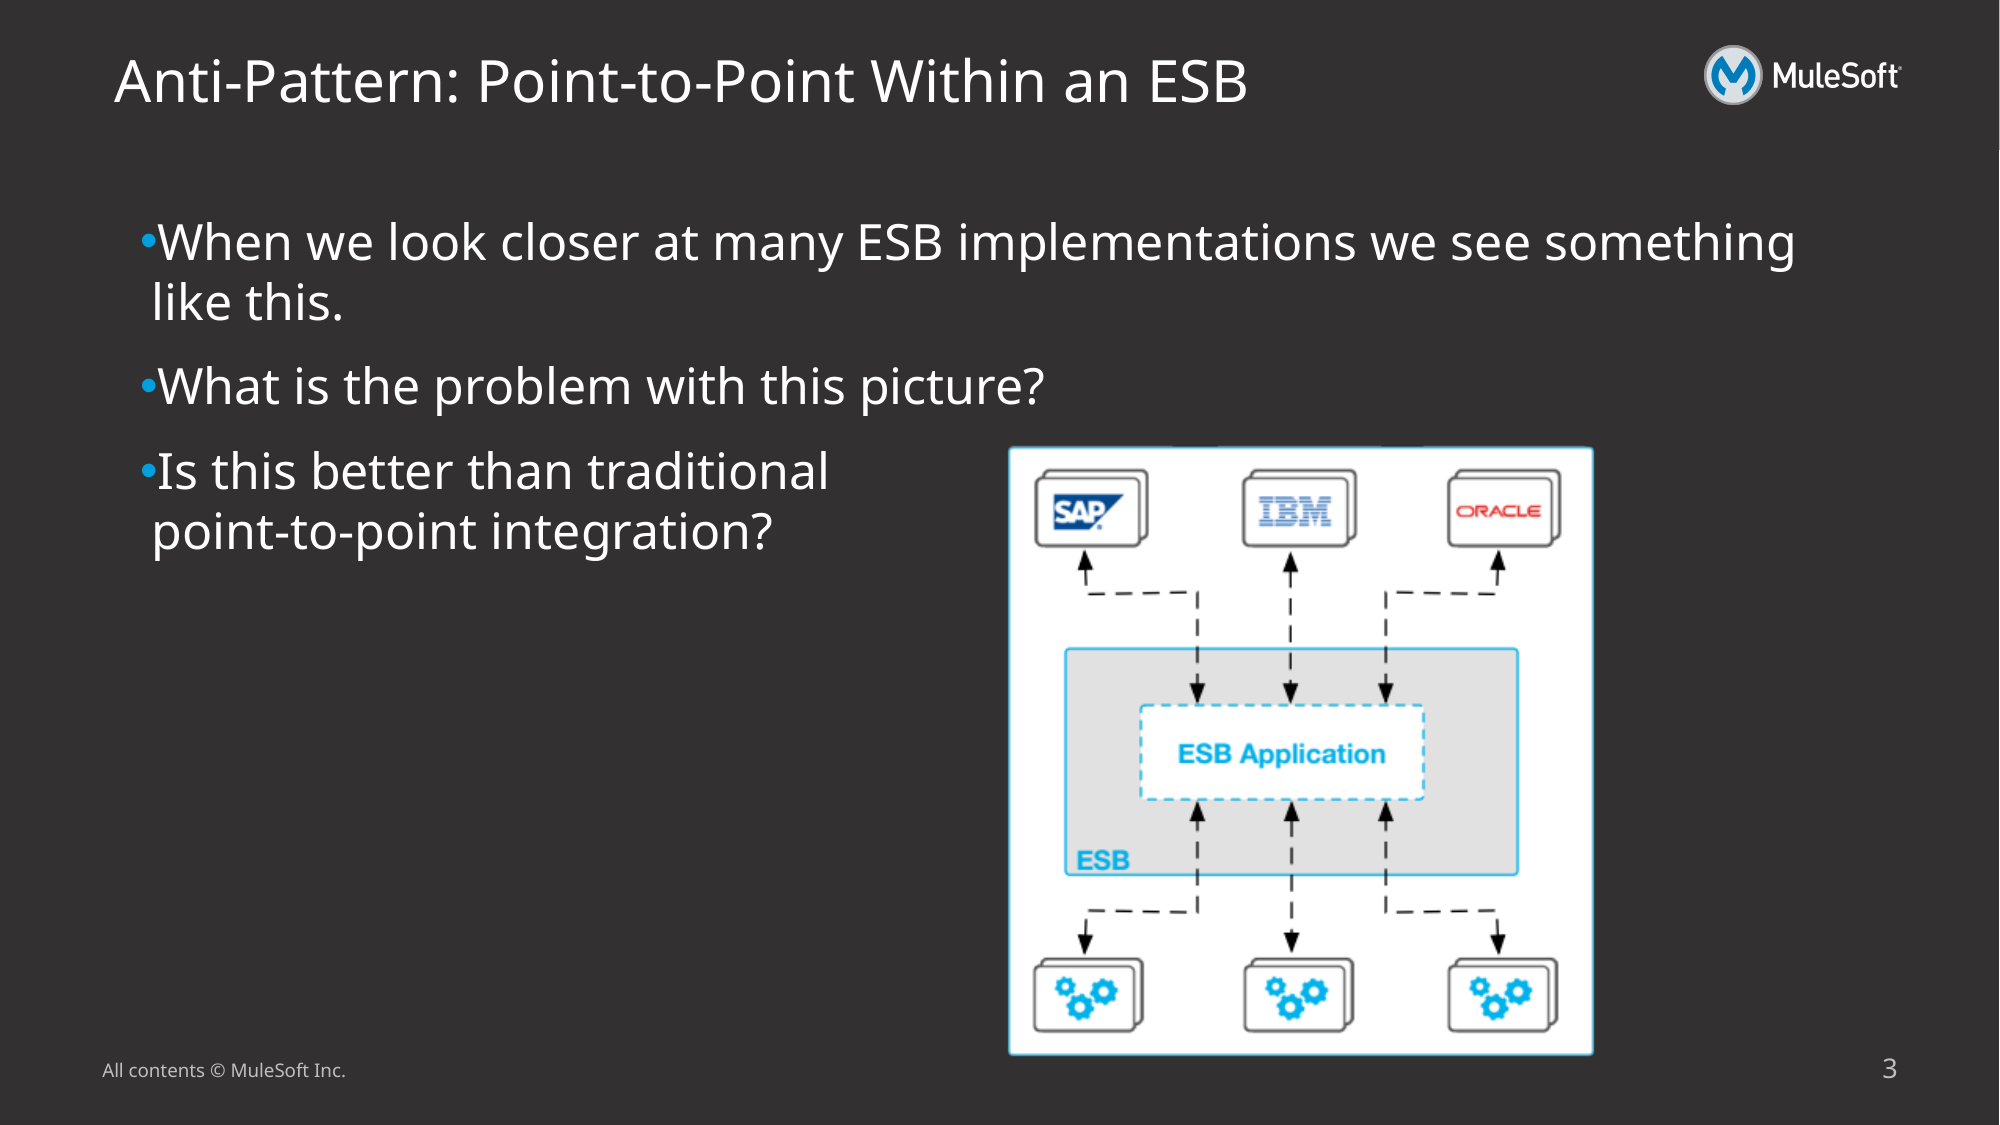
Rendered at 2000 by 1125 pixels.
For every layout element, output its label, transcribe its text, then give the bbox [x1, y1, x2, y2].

slide_number 3 [1785, 1039, 1898, 1100]
list When we look closer at many ESB implementations we see something like this. What is the problem with this picture? Is this better than traditional point-to-point integration? [99, 195, 1898, 1019]
picture [933, 404, 1741, 1125]
title Anti-Pattern: Point-to-Point Within an ESB [99, 0, 1656, 148]
picture [1704, 45, 1902, 105]
